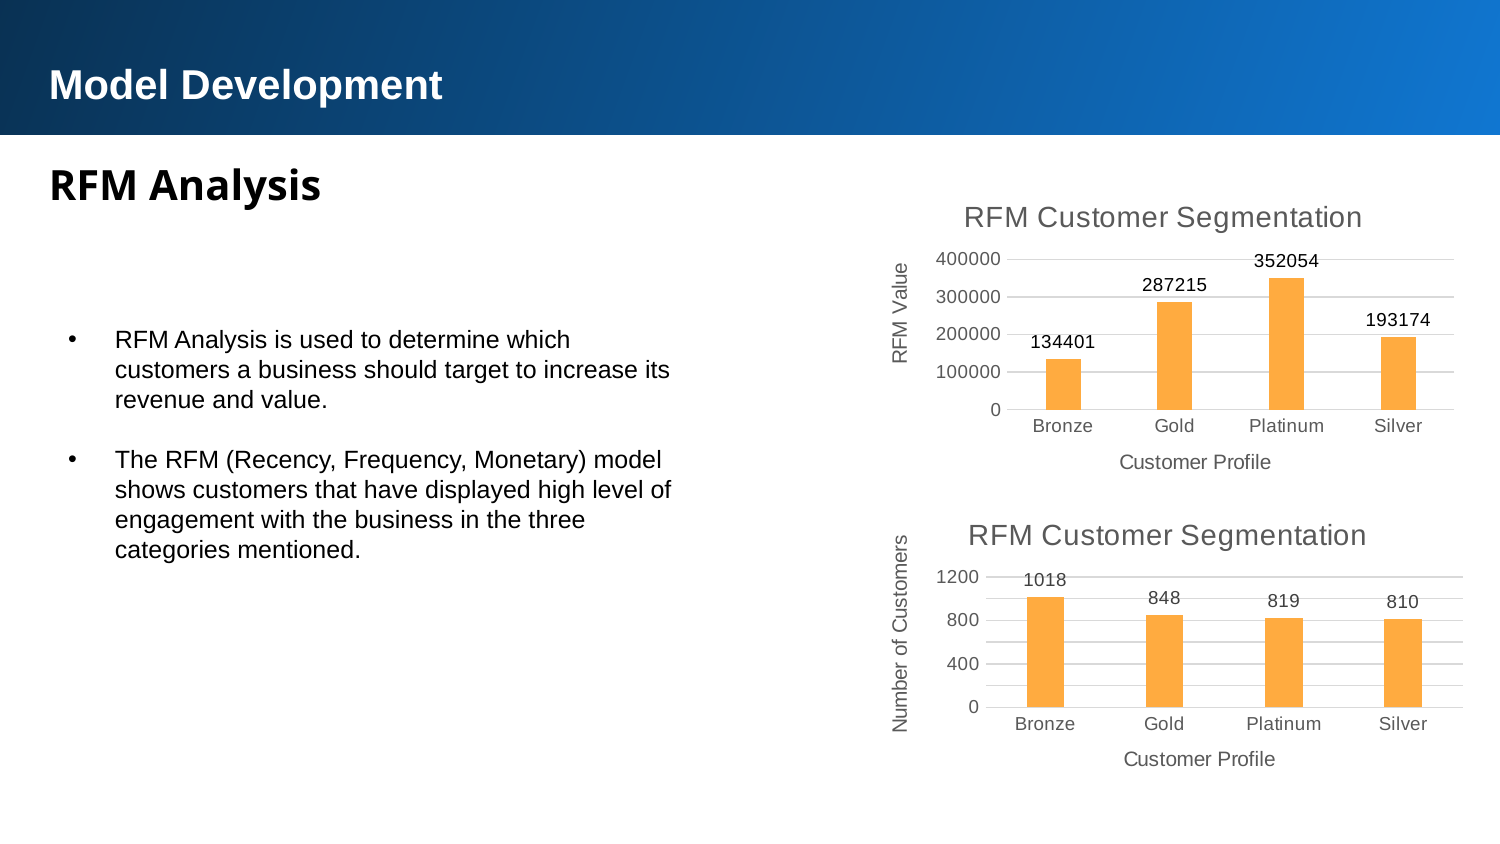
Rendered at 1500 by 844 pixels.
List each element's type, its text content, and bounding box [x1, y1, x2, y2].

chart [860, 176, 1476, 803]
text_box Model Development [33, 43, 1439, 124]
text_box RFM Analysis [33, 135, 1439, 224]
text_box RFM Analysis is used to determine which customers a business should target to increase its revenue and value. The RFM (Recency, Frequency, Monetary) model shows customers that have displayed high level of engagement with the business in the three categories mentioned. [60, 316, 686, 671]
text_box [0, 0, 1500, 135]
